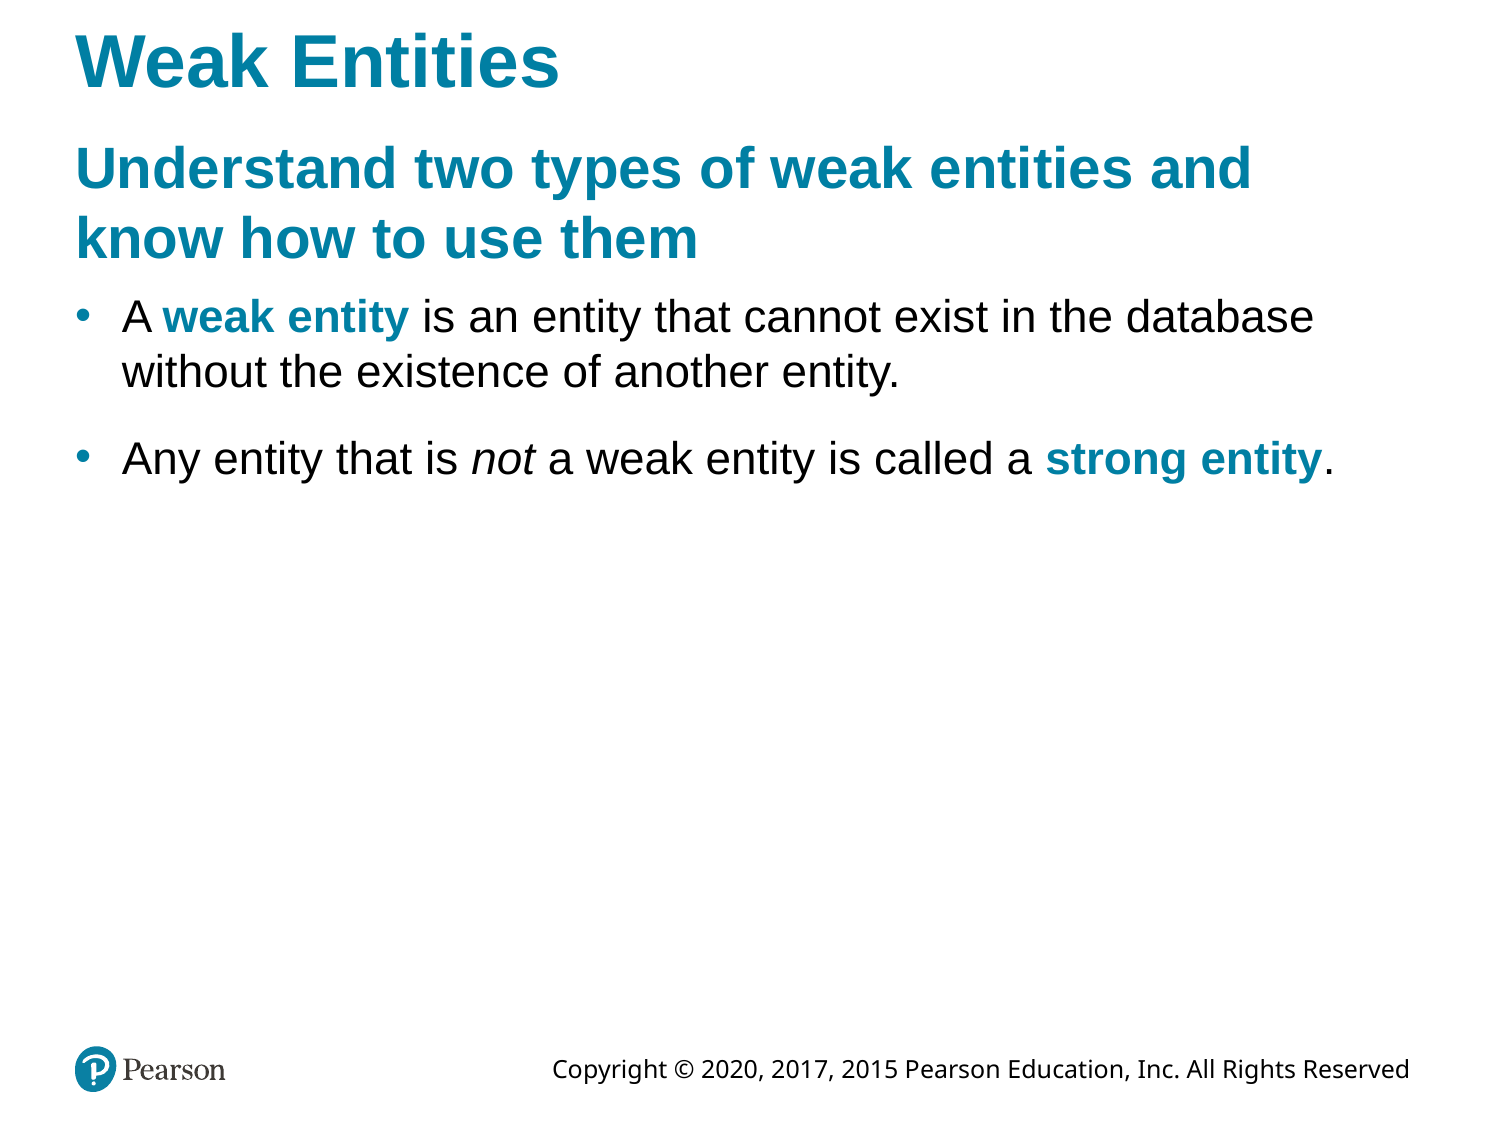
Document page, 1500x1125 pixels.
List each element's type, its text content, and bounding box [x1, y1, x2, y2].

title Weak Entities [75, 7, 1413, 108]
list A weak entity is an entity that cannot exist in the database without the existence of another entity. Any entity that is not a weak entity is called a strong entity. [75, 287, 1413, 500]
list Understand two types of weak entities and know how to use them [75, 127, 1413, 273]
